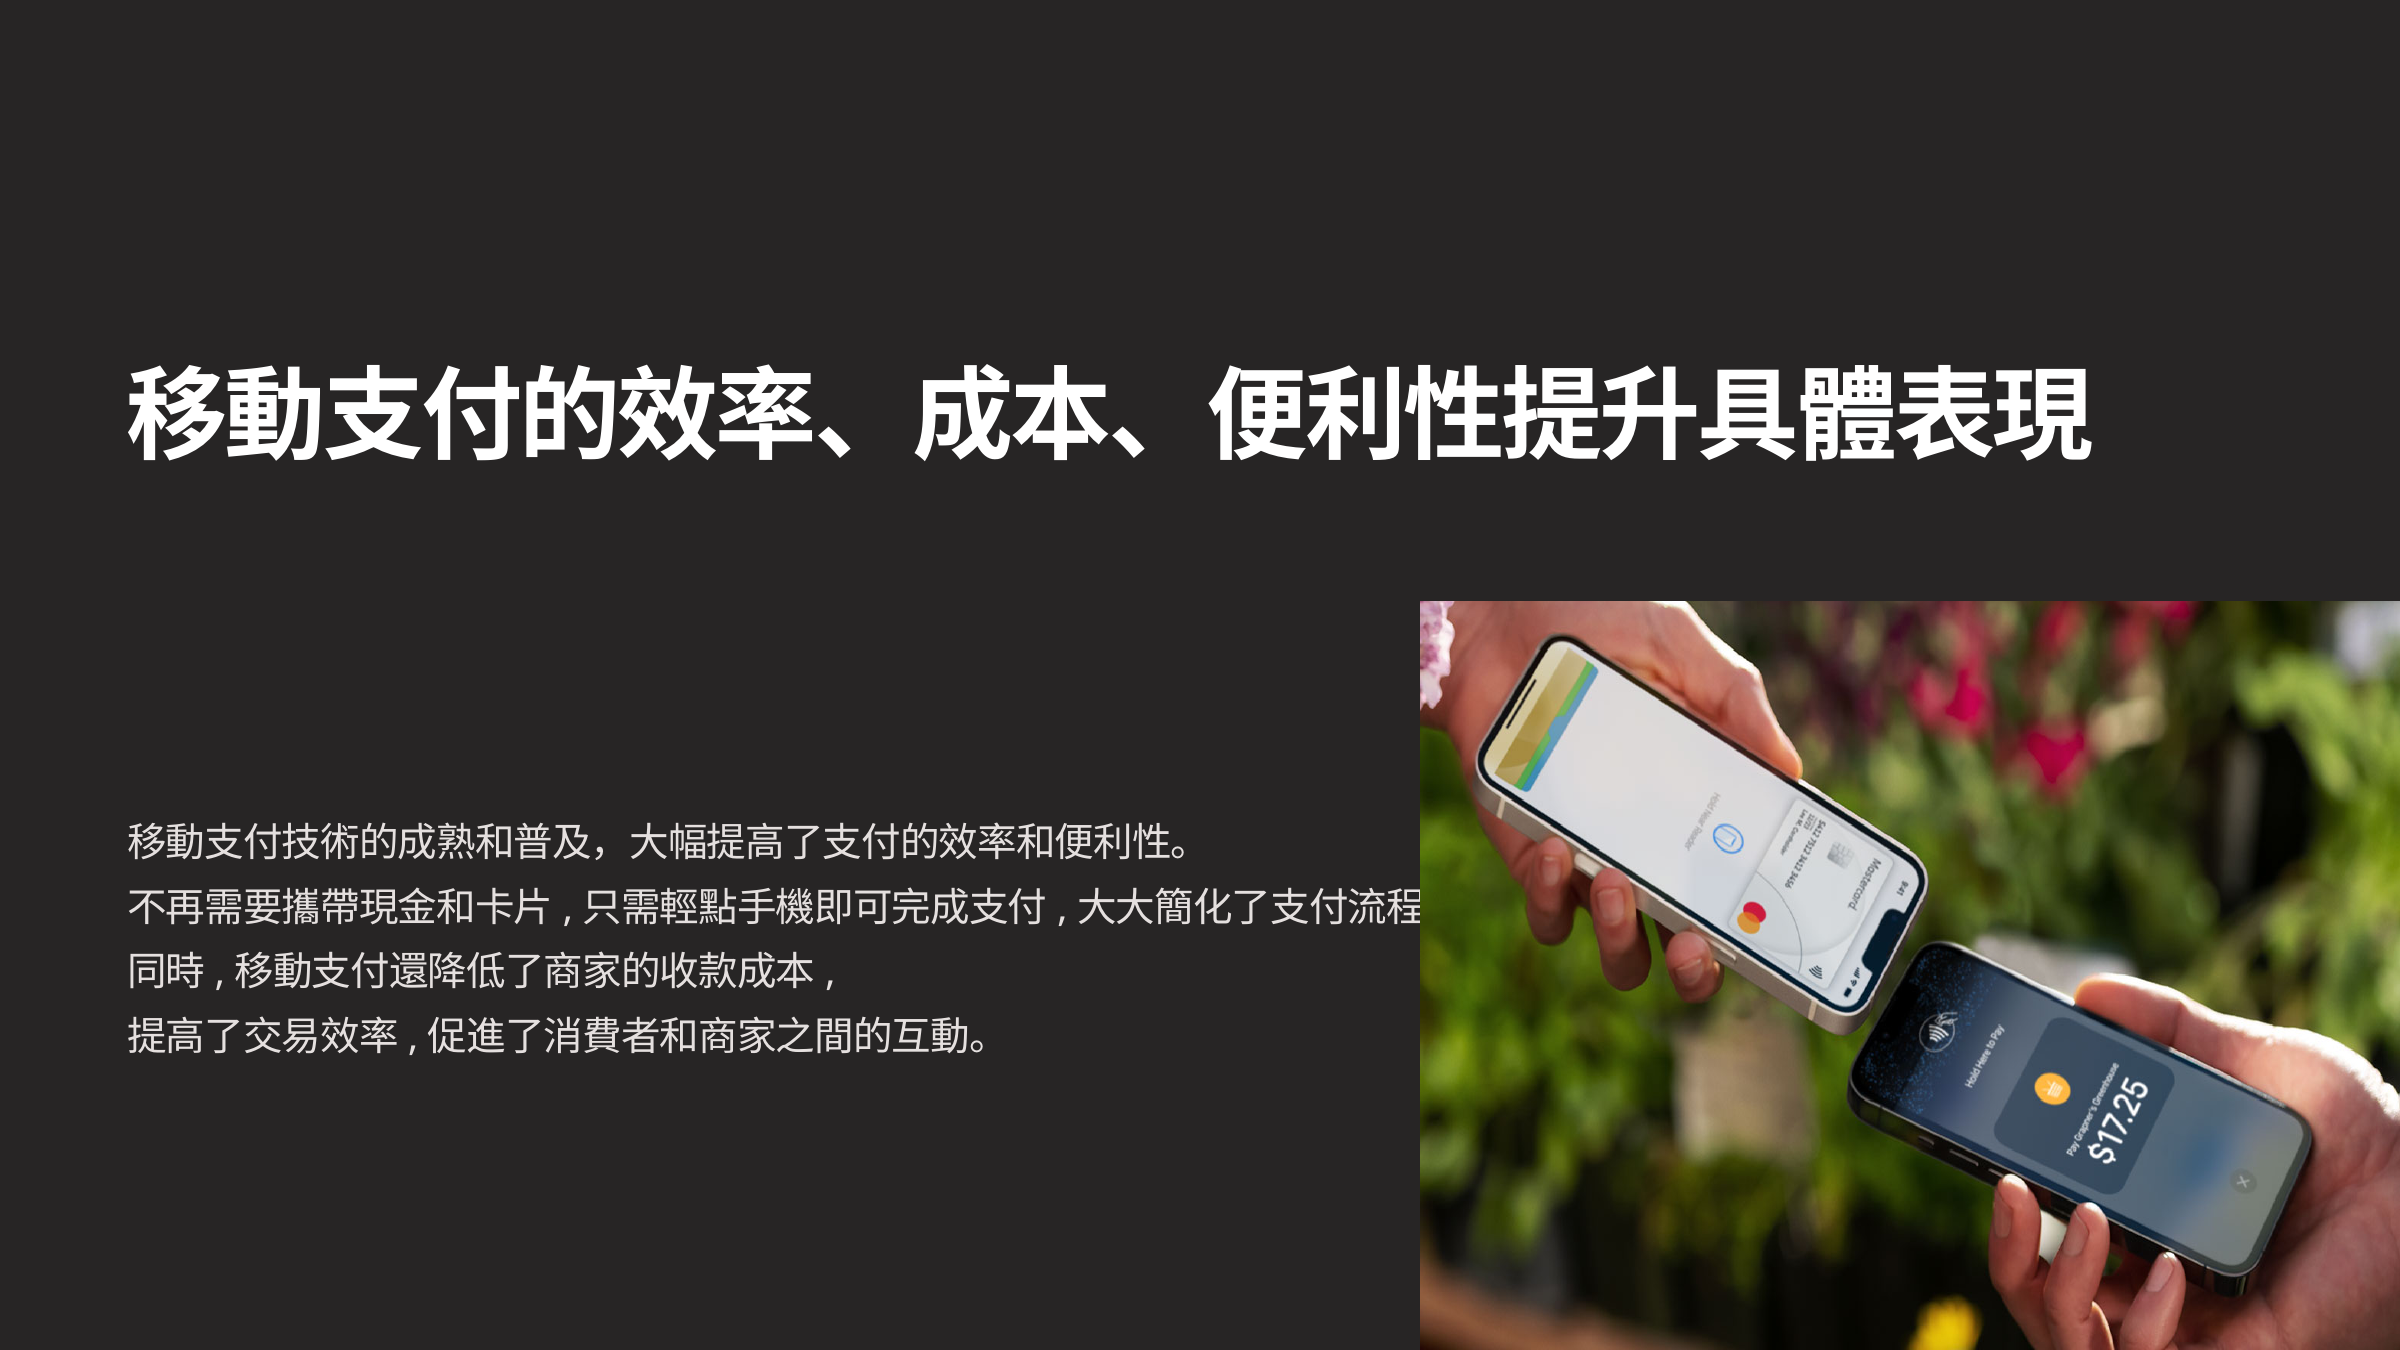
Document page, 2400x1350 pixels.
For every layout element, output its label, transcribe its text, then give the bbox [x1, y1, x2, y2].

text_box 移動支付技術的成熟和普及，大幅提高了支付的效率和便利性。 不再需要攜帶現金和卡片,只需輕點手機即可完成支付,大大簡化了支付流程。 同時,移動支付還降低了商家的收款成本, 提高了交易效率,促進了消費者和商家之間的互動。 [112, 791, 1419, 922]
text_box 移動支付的效率、成本、便利性提升具體表現 [112, 337, 2077, 465]
picture [1419, 601, 2400, 1350]
text_box [141, 1044, 1419, 1175]
text_box [0, 0, 2400, 1350]
